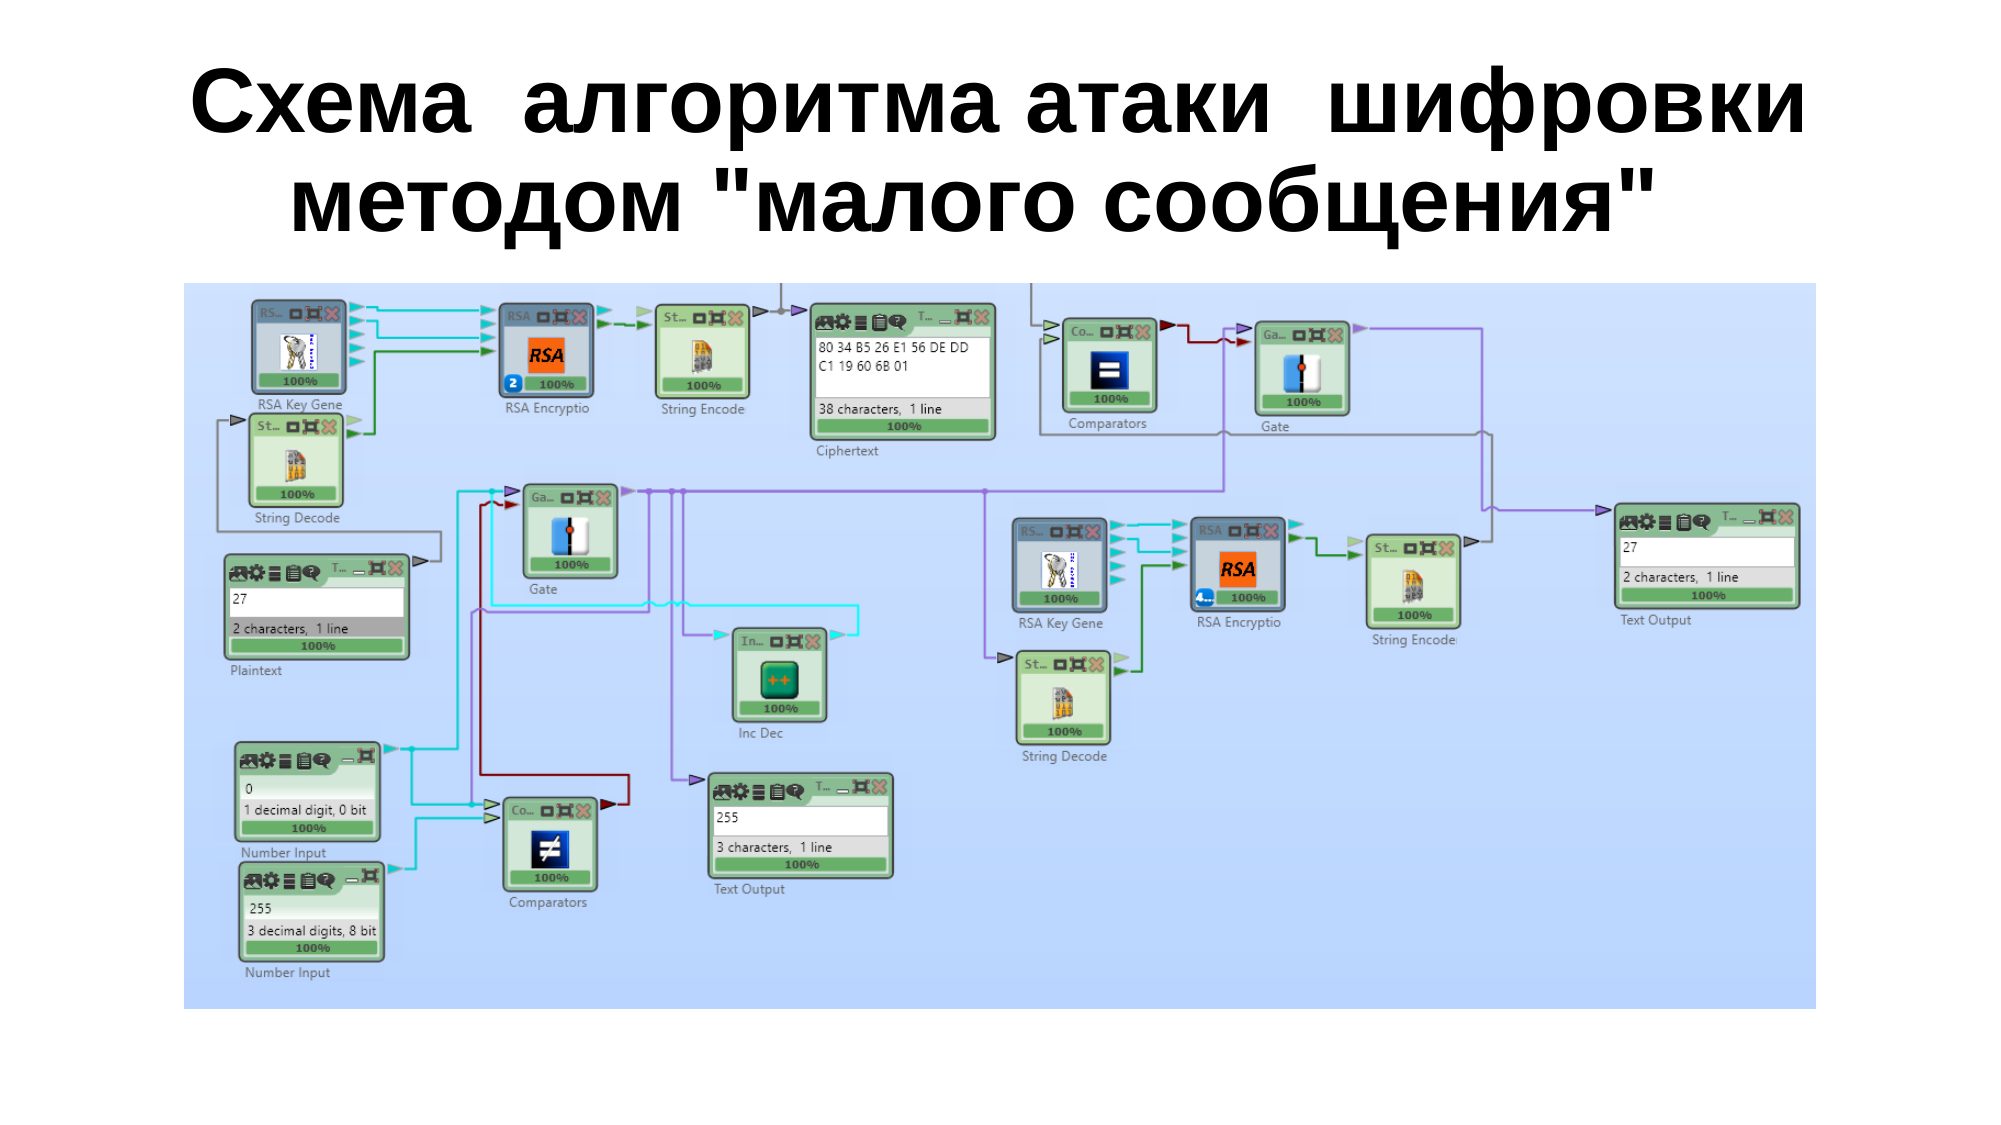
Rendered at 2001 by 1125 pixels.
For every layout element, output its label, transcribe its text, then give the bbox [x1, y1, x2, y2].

text_box Схема алгоритма атаки шифровки методом "малого сообщения" [0, 21, 2000, 284]
picture [184, 283, 1816, 1009]
